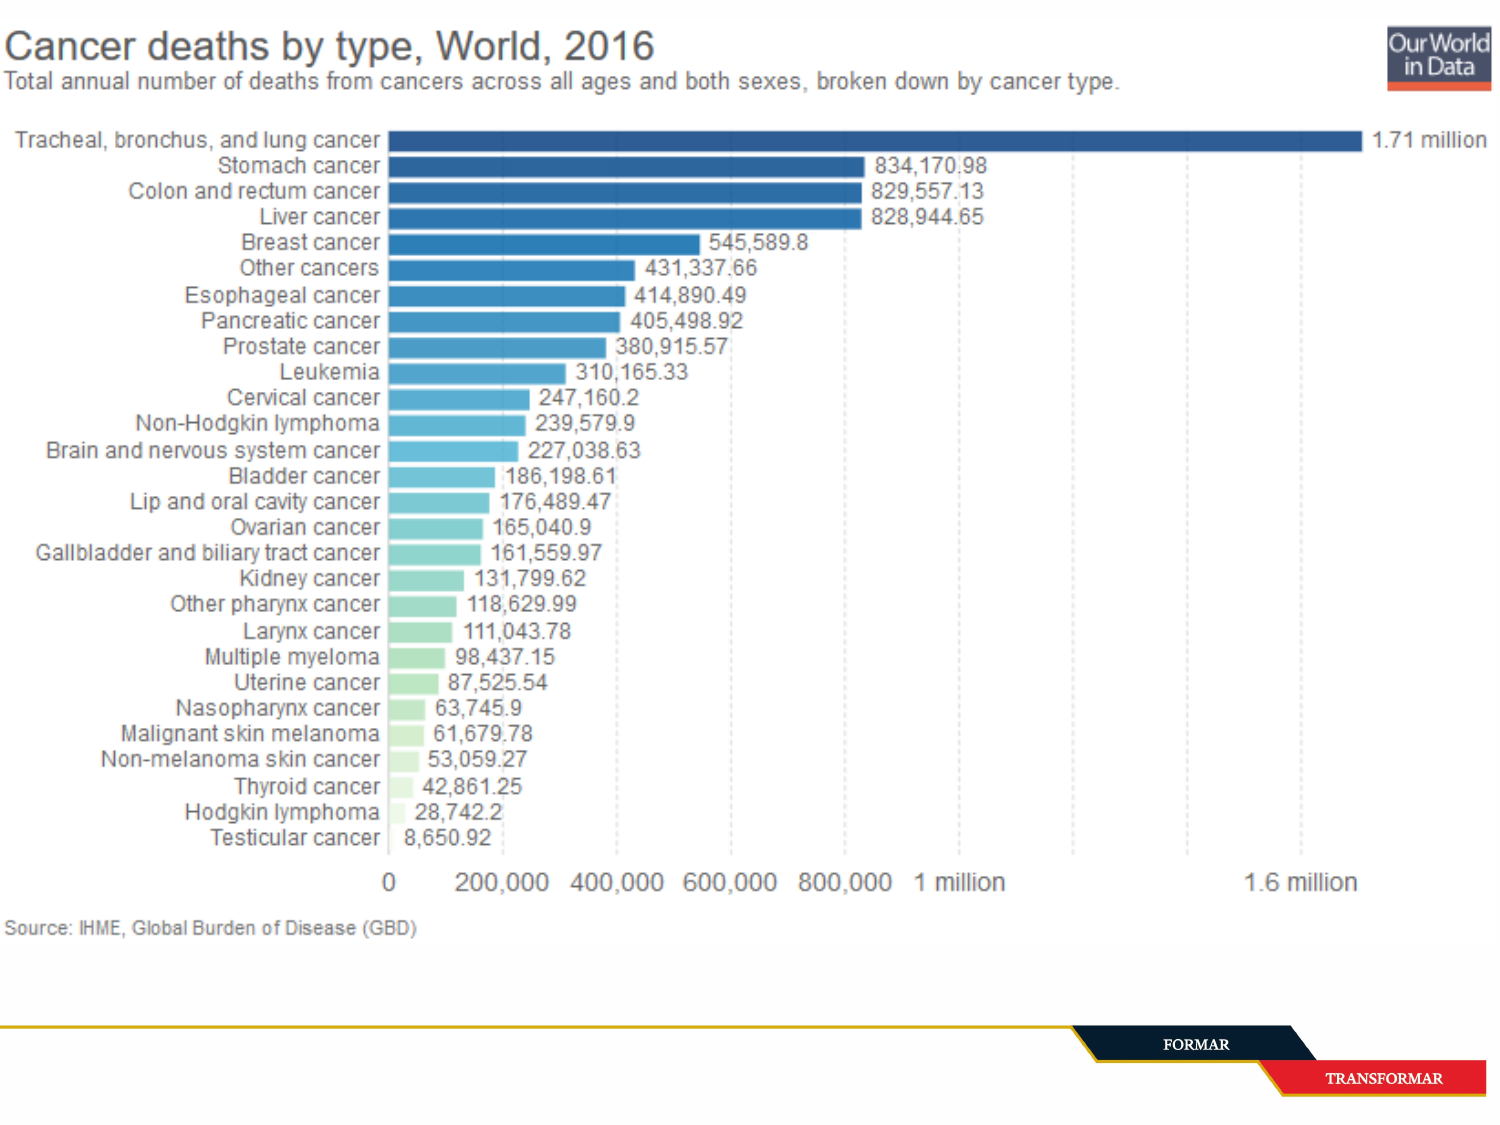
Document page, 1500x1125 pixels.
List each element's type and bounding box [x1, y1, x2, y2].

picture [0, 0, 1500, 1125]
list [0, 20, 1498, 942]
